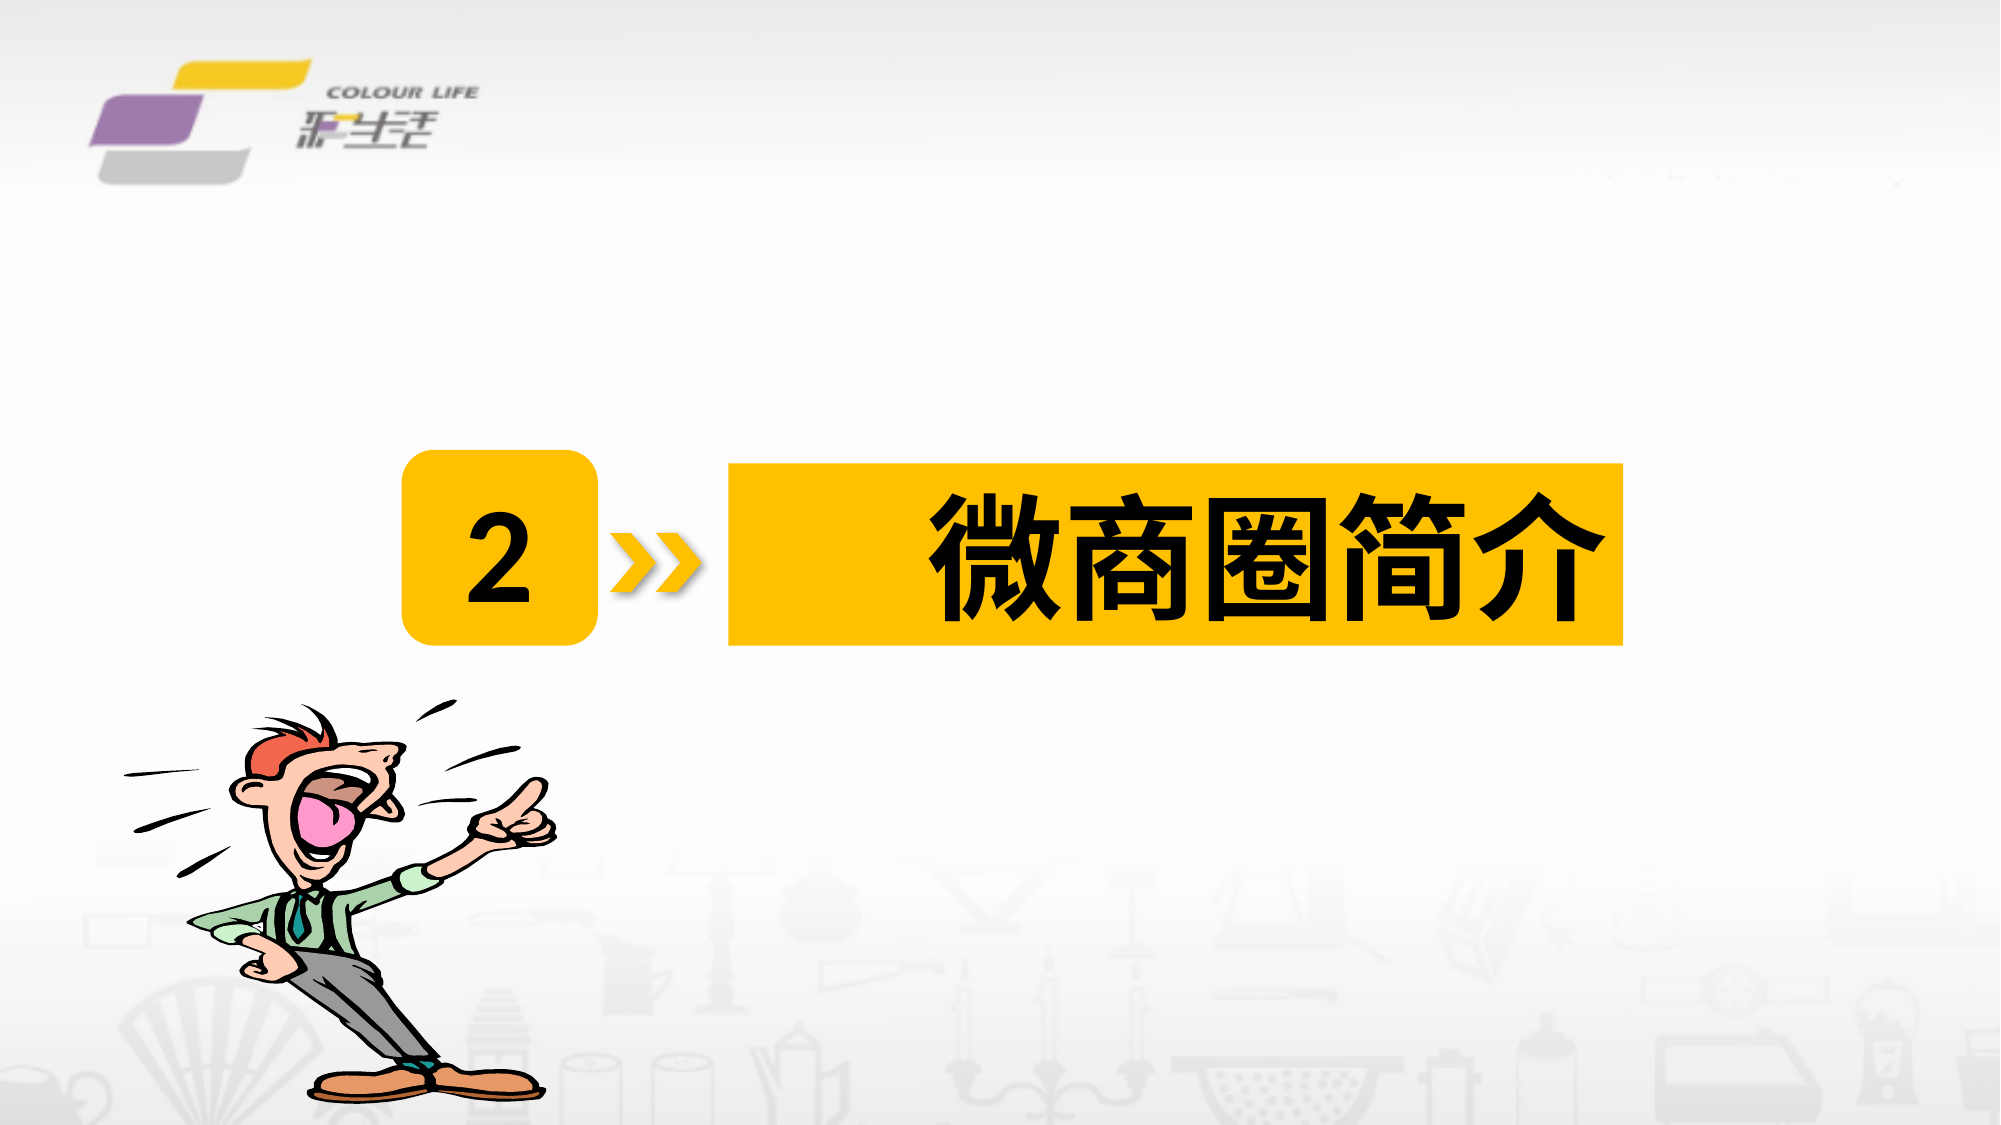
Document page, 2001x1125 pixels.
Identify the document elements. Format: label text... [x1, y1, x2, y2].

text_box [607, 531, 658, 594]
text_box 微商圈简介 [728, 463, 1624, 646]
text_box 2 [400, 448, 599, 647]
text_box [653, 531, 704, 594]
picture [0, 0, 2000, 1125]
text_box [123, 699, 557, 1105]
